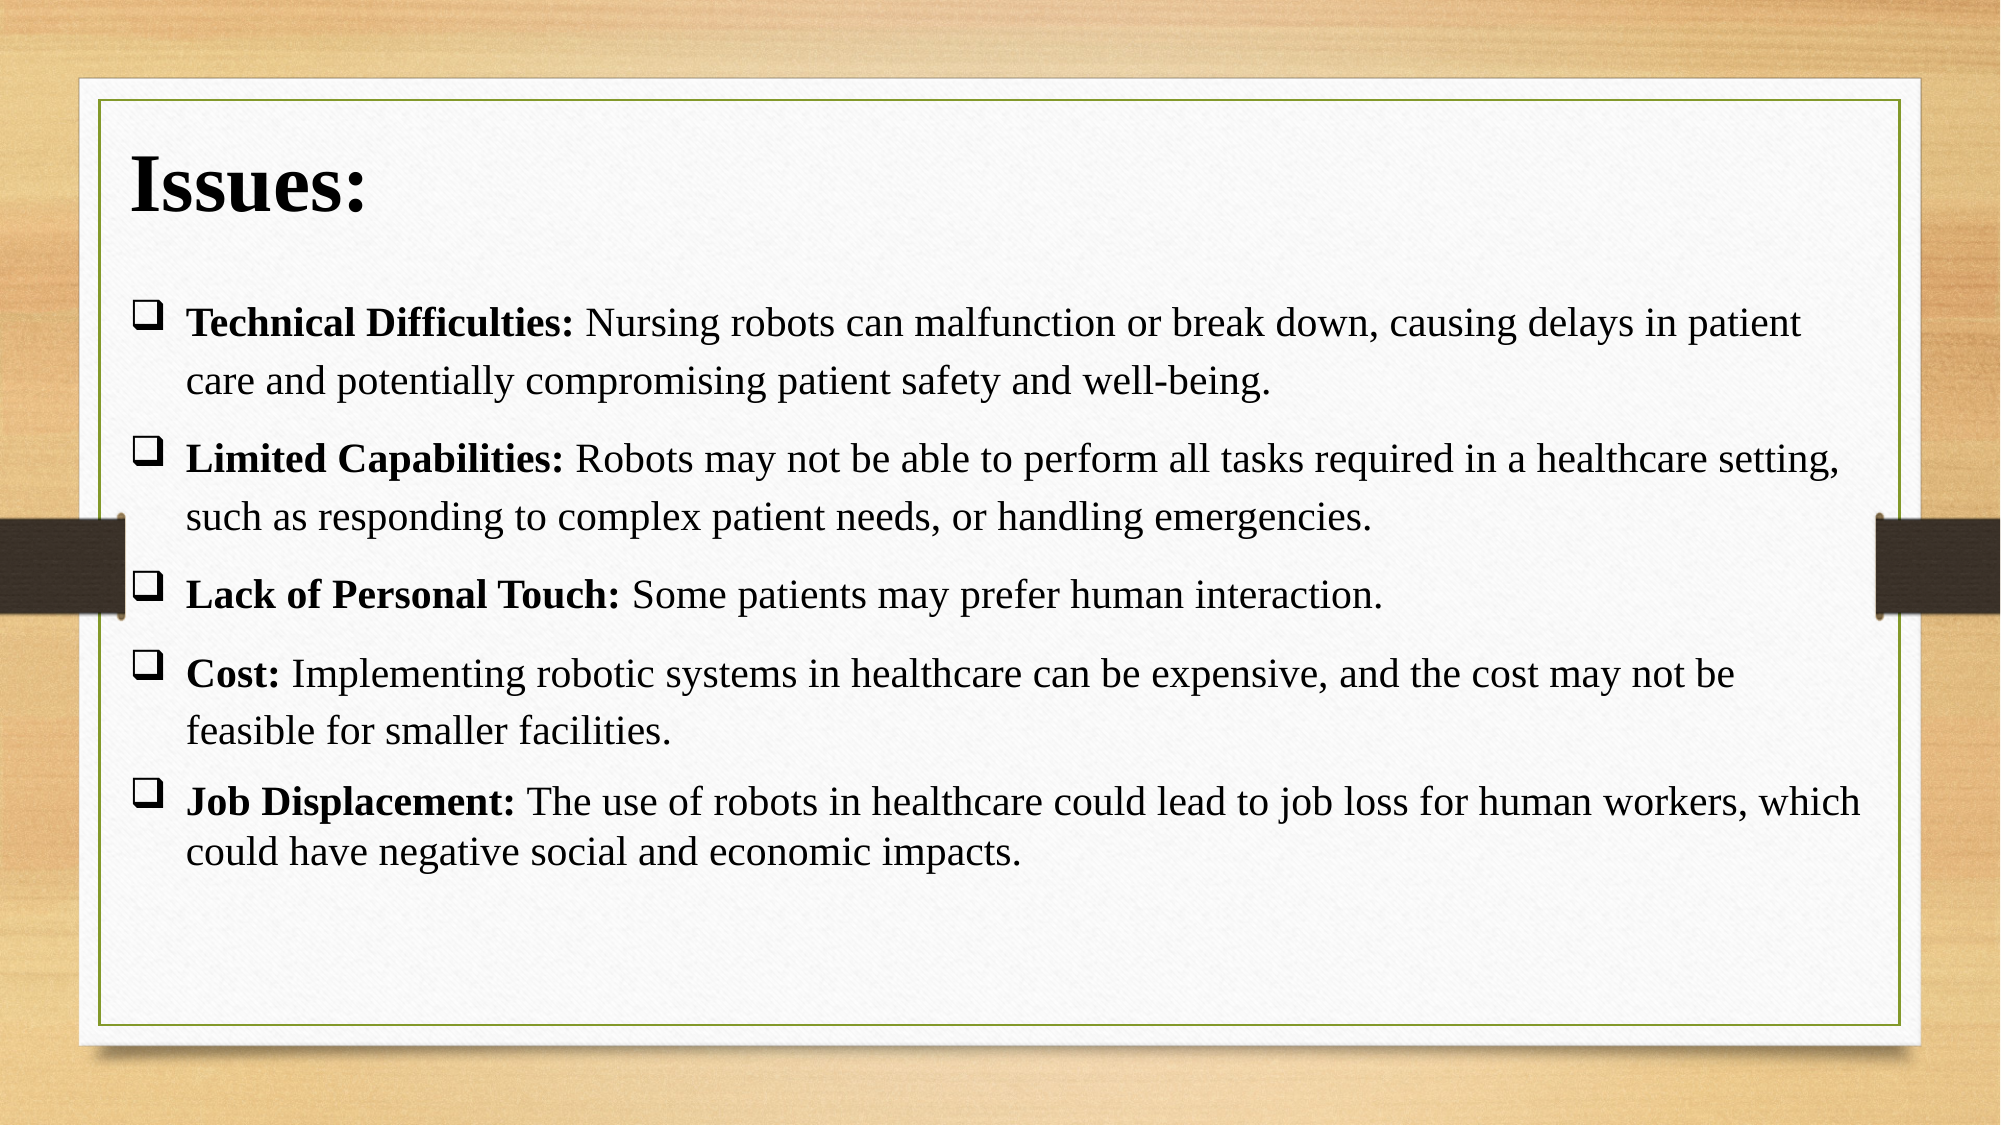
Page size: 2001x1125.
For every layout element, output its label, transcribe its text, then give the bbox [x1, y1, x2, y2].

text_box Issues: Technical Difficulties: Nursing robots can malfunction or break down, causing delays in patient care and potentially compromising patient safety and well-being. Limited Capabilities: Robots may not be able to perform all tasks required in a healthcare setting, such as responding to complex patient needs, or handling emergencies. Lack of Personal Touch: Some patients may prefer human interaction. Cost: Implementing robotic systems in healthcare can be expensive, and the cost may not be feasible for smaller facilities. Job Displacement: The use of robots in healthcare could lead to job loss for human workers, which could have negative social and economic impacts. [114, 120, 1886, 952]
picture [0, 0, 2001, 1125]
